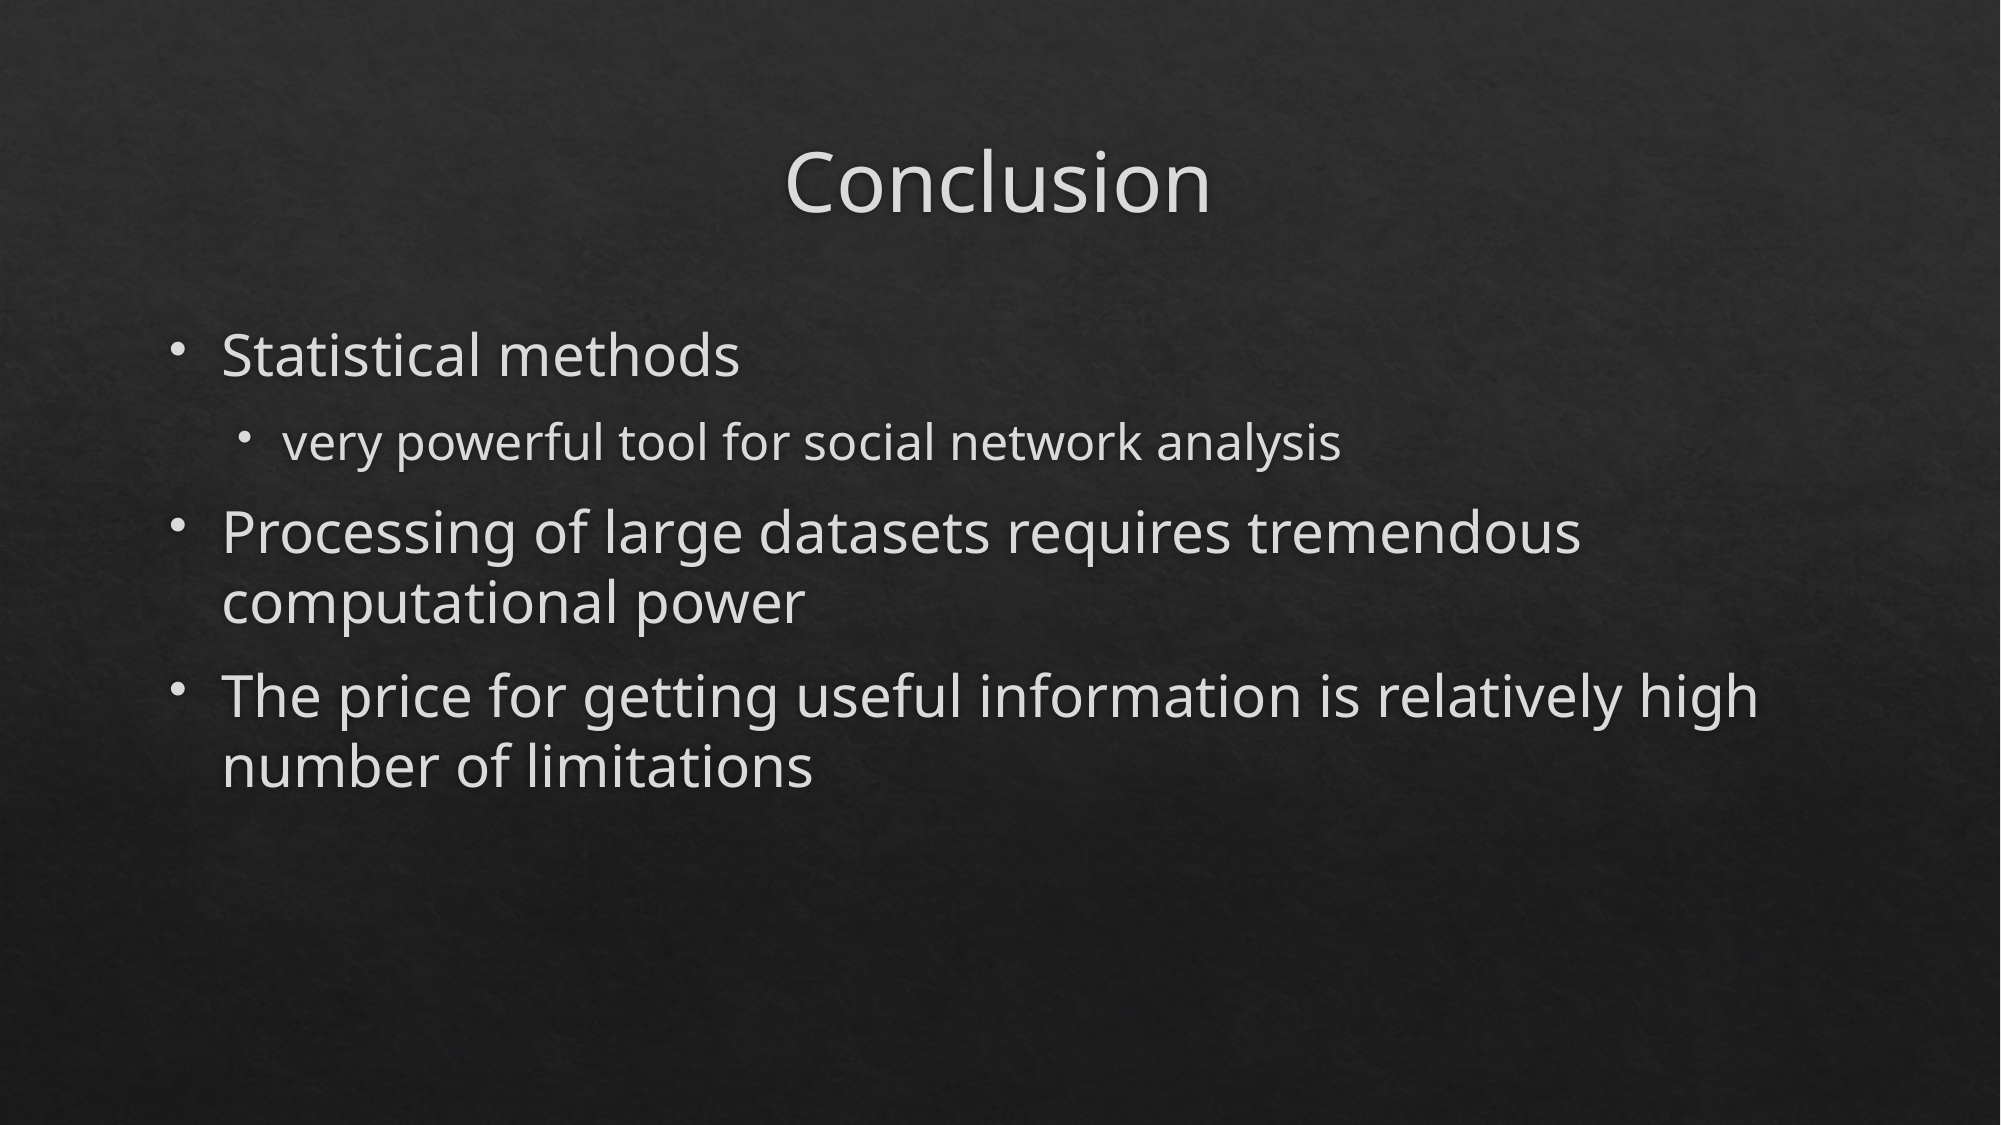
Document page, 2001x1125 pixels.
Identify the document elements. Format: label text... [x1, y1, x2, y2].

list Statistical methods very powerful tool for social network analysis Processing of large datasets requires tremendous computational power The price for getting useful information is relatively high number of limitations [149, 311, 1849, 977]
title Conclusion [149, 99, 1849, 260]
